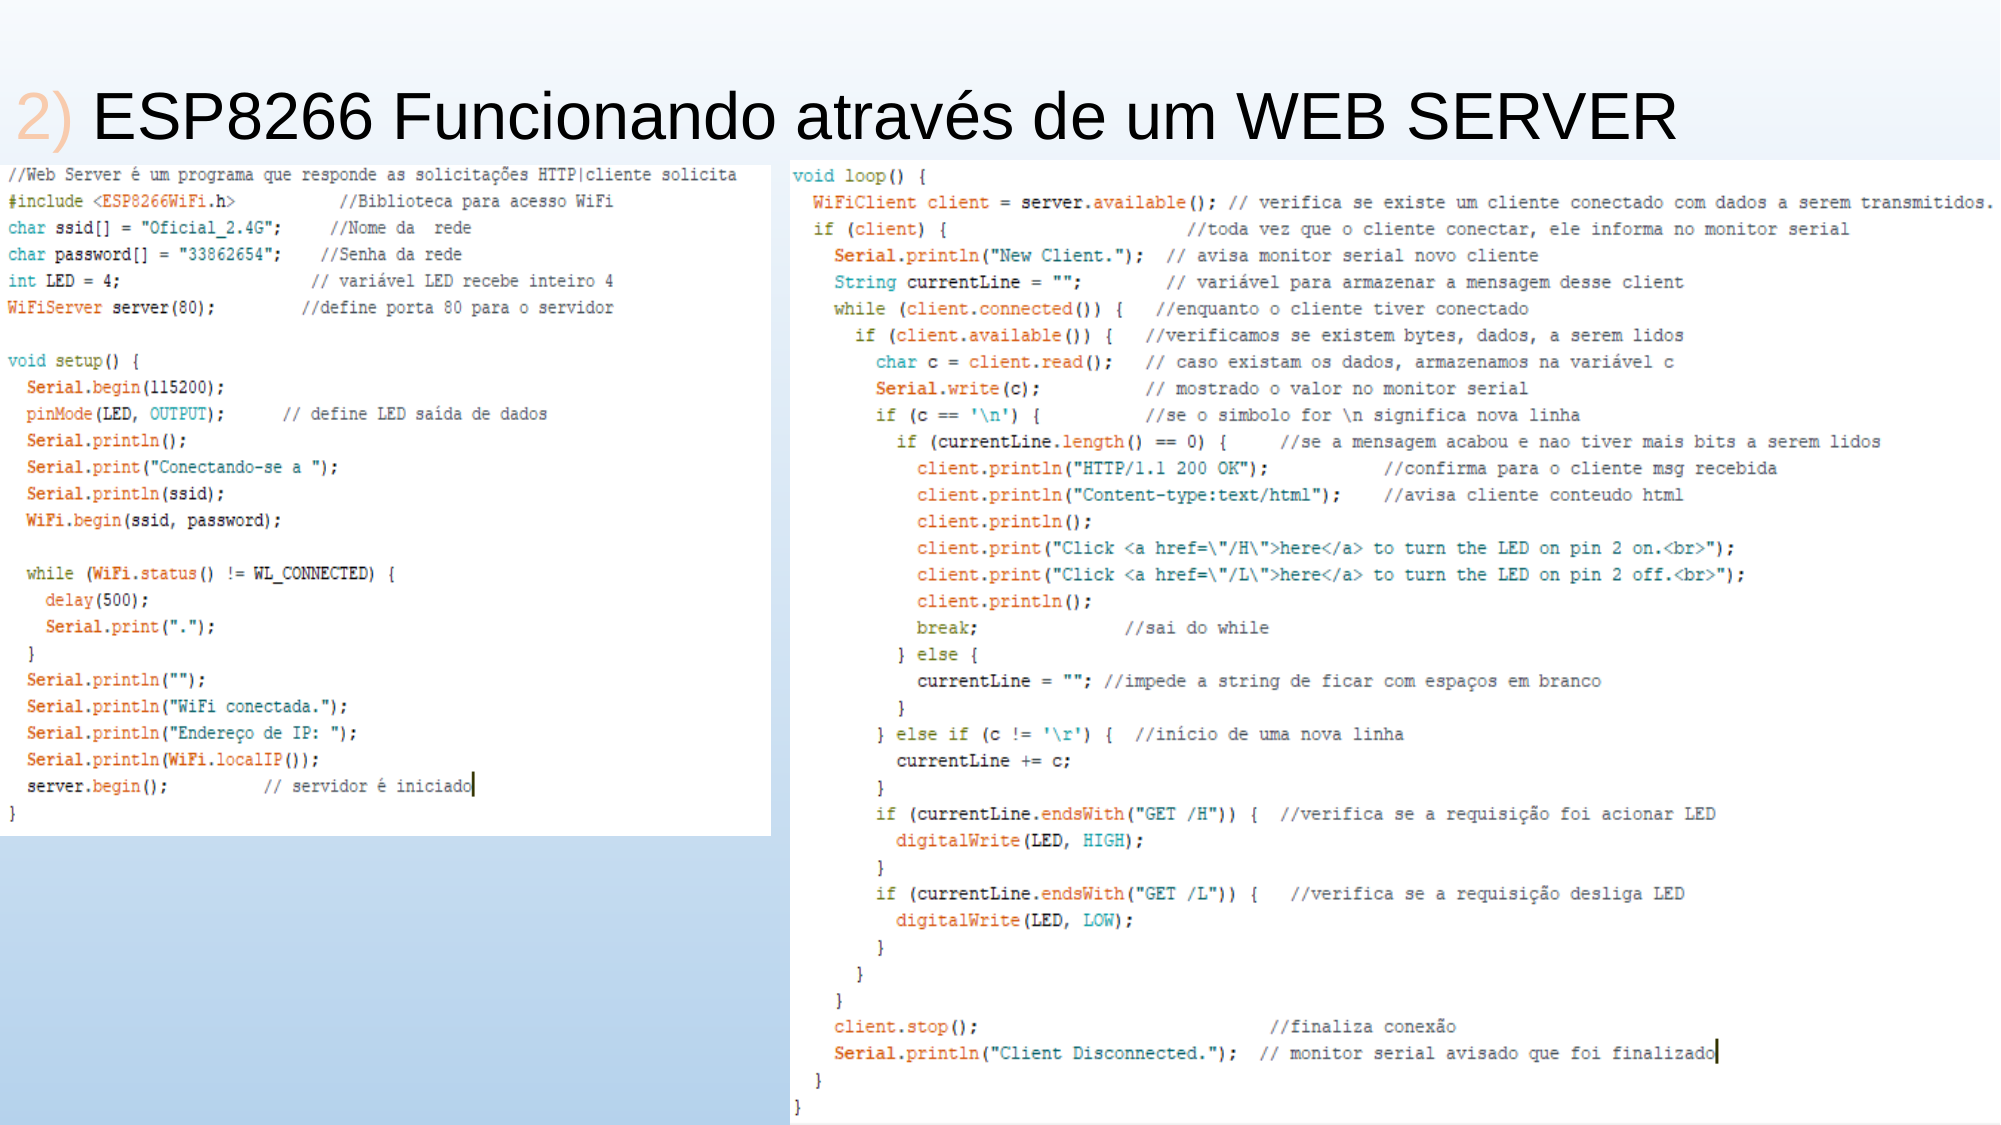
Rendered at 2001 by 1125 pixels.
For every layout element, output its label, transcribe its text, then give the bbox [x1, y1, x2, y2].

picture [790, 160, 2000, 1125]
text_box 2) ESP8266 Funcionando através de um WEB SERVER [0, 65, 1696, 160]
picture [0, 165, 771, 836]
